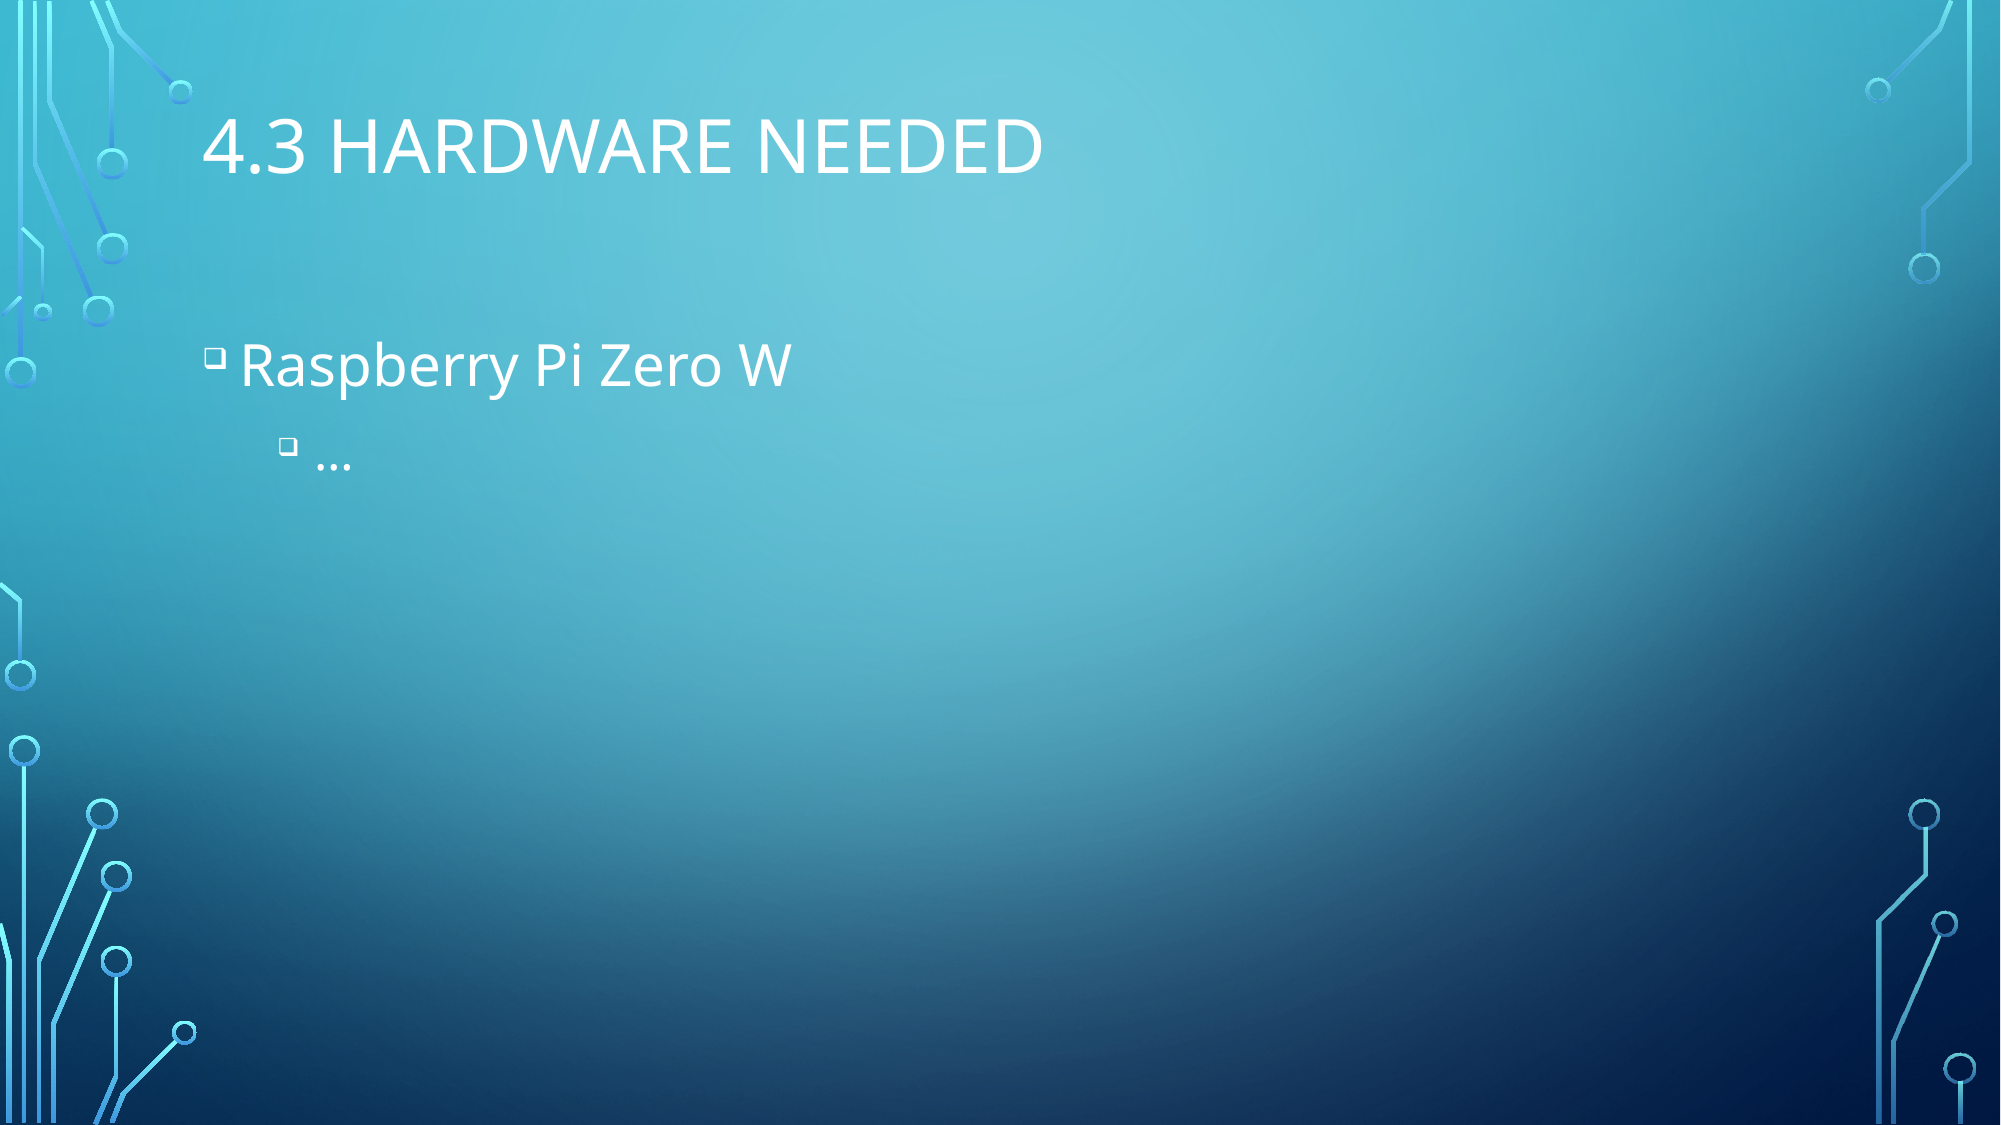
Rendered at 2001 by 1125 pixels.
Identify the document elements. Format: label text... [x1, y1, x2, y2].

title 4.3 Hardware needeD [187, 101, 1813, 306]
list Raspberry Pi Zero W … [187, 306, 1813, 950]
